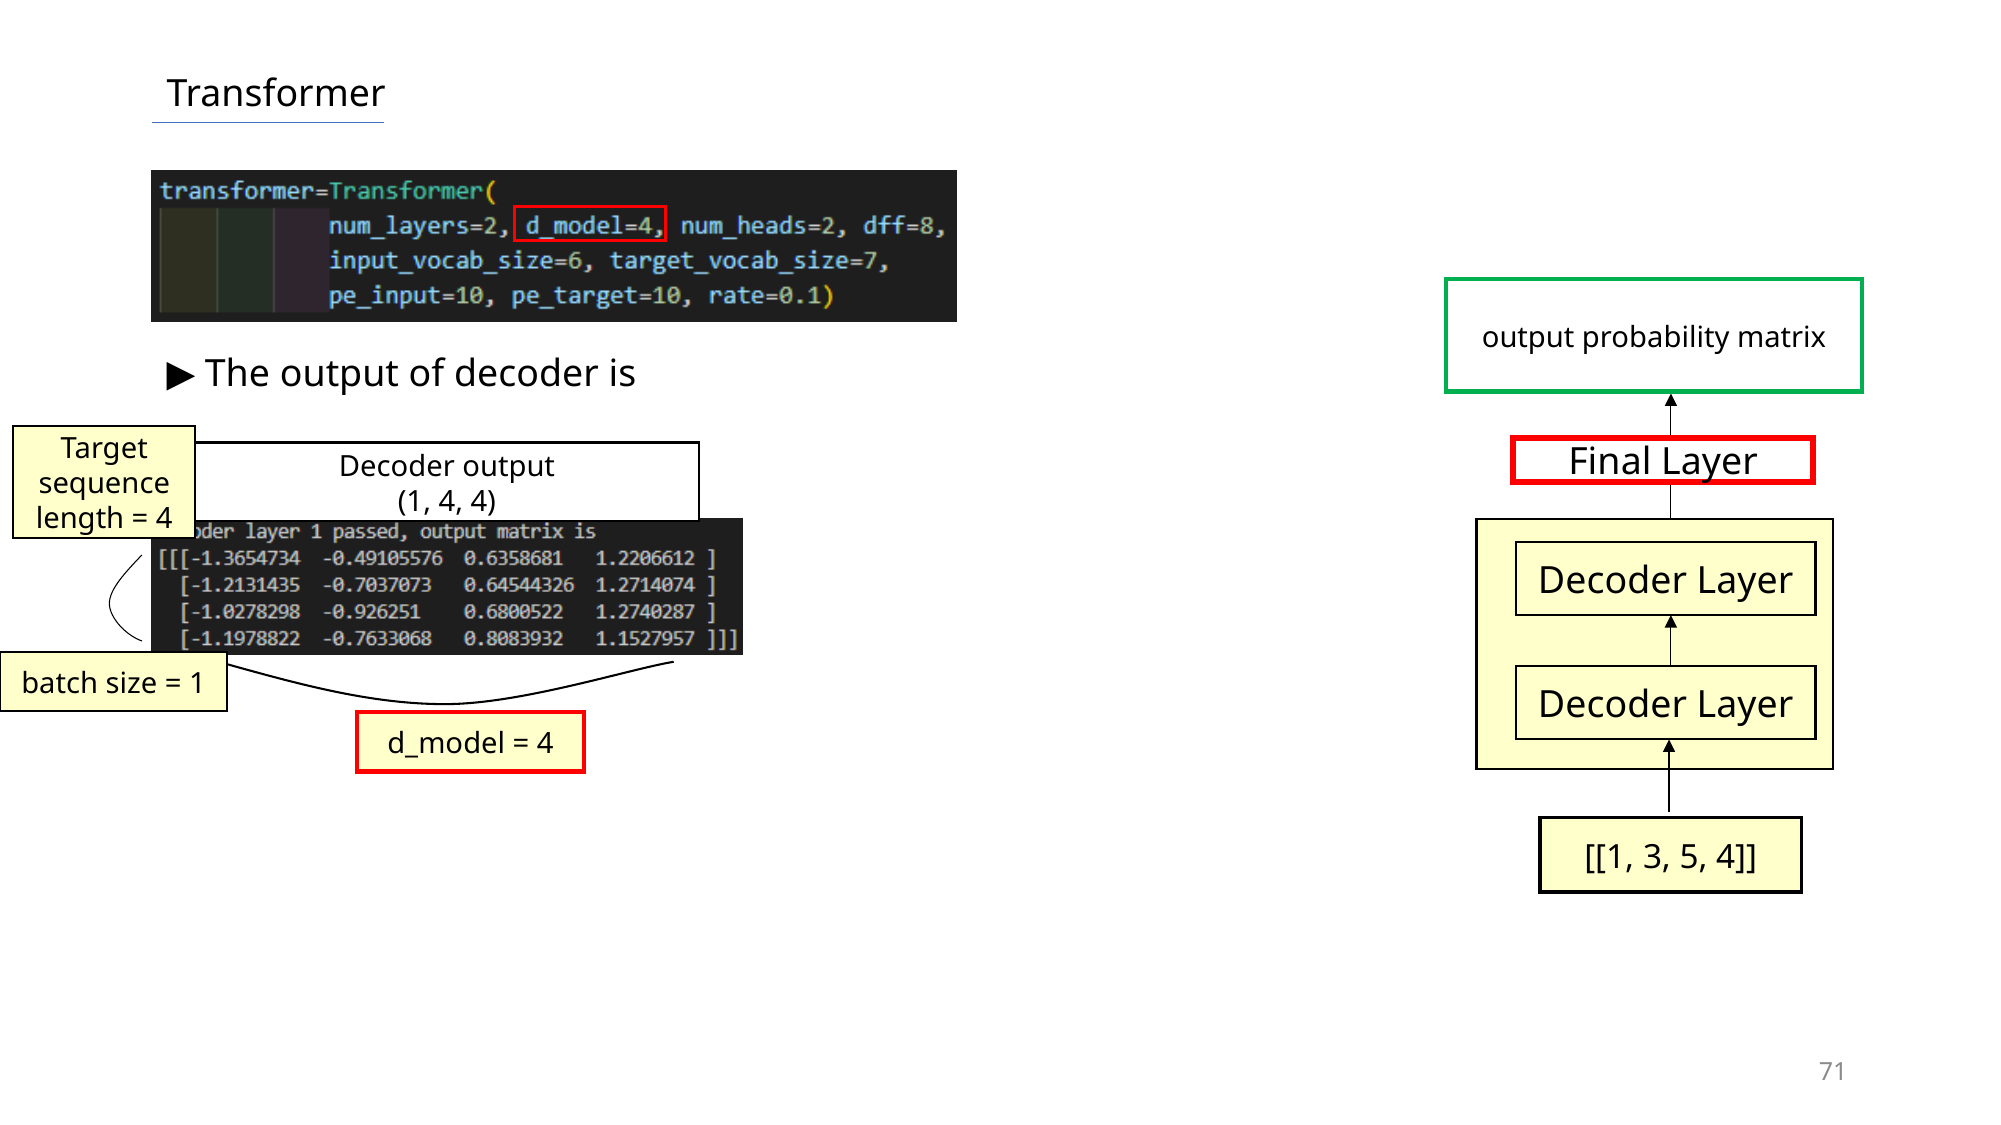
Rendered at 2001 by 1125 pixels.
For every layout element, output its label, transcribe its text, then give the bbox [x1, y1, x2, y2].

text_box Final Layer [1671, 437, 1814, 483]
picture [151, 170, 957, 322]
picture [151, 518, 743, 655]
text_box [1475, 518, 1834, 770]
text_box d_model = 4 [356, 711, 585, 773]
text_box Decoder output (1, 4, 4) [196, 441, 700, 518]
slide_number 71 [1412, 1042, 1863, 1103]
text_box batch size = 1 [0, 651, 228, 712]
text_box Transformer [151, 61, 836, 122]
text_box Decoder Layer [1515, 541, 1817, 616]
text_box Target sequence length = 4 [12, 425, 196, 539]
text_box [228, 660, 674, 706]
text_box [[1, 3, 5, 4]] [1539, 816, 1803, 893]
text_box Decoder Layer [1515, 665, 1817, 740]
text_box ▶ The output of decoder is [151, 341, 1146, 402]
text_box Final Layer [1512, 437, 1670, 483]
text_box output probability matrix [1445, 278, 1863, 393]
text_box [108, 554, 143, 642]
